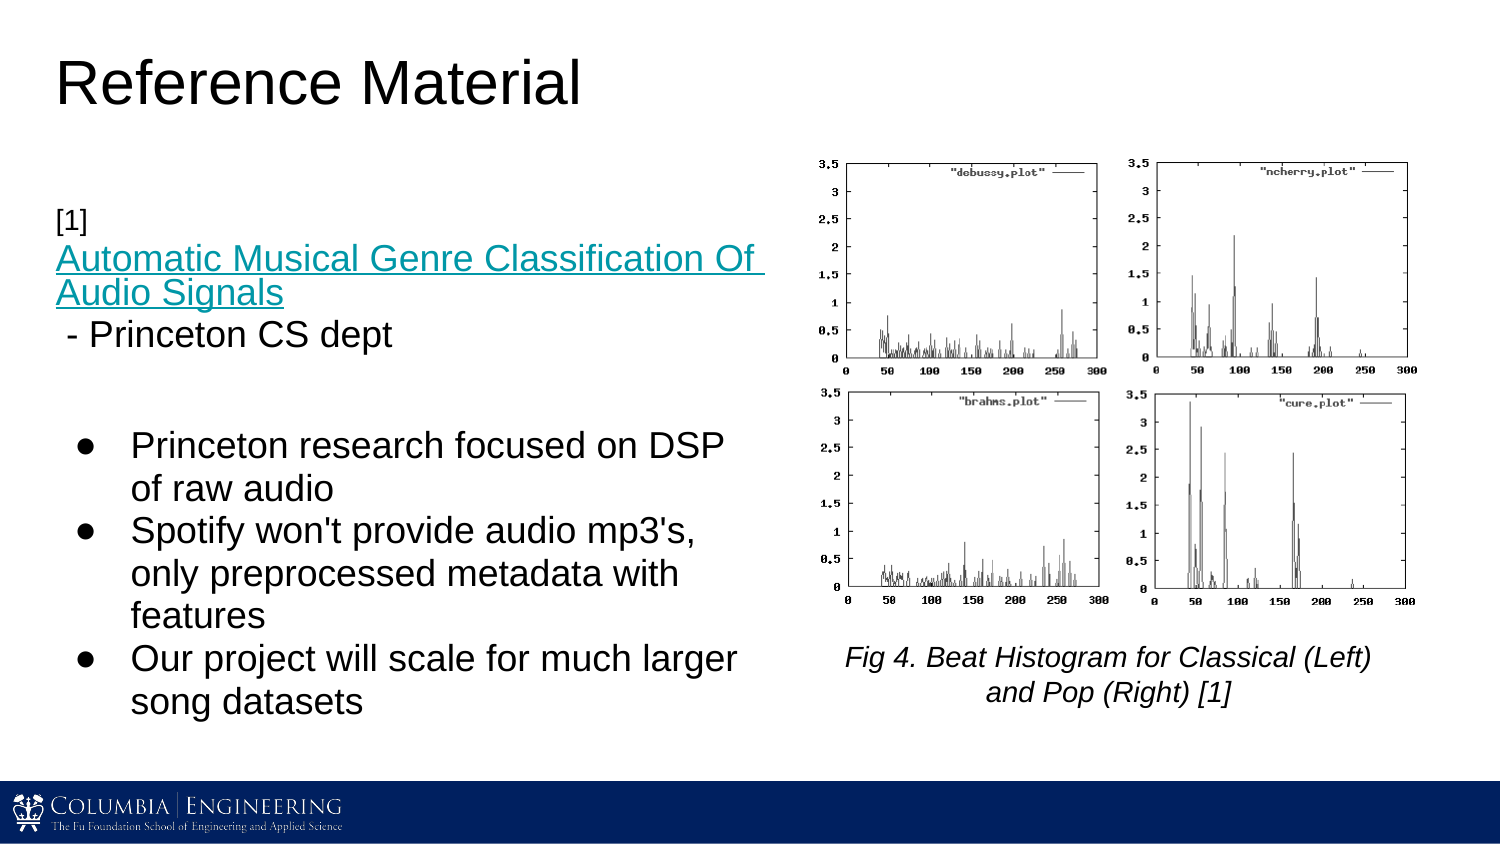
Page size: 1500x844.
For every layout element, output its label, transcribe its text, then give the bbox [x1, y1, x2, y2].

picture [794, 140, 1424, 624]
text_box Fig 4. Beat Histogram for Classical (Left) and Pop (Right) [1] [821, 633, 1396, 724]
title Reference Material [40, 10, 795, 125]
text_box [0, 780, 1500, 844]
text_box [1] Automatic Musical Genre Classification Of Audio Signals - Princeton CS dept Princeton research focused on DSP of raw audio Spotify won't provide audio mp3's, only preprocessed metadata with features Our project will scale for much larger song datasets [40, 188, 779, 728]
